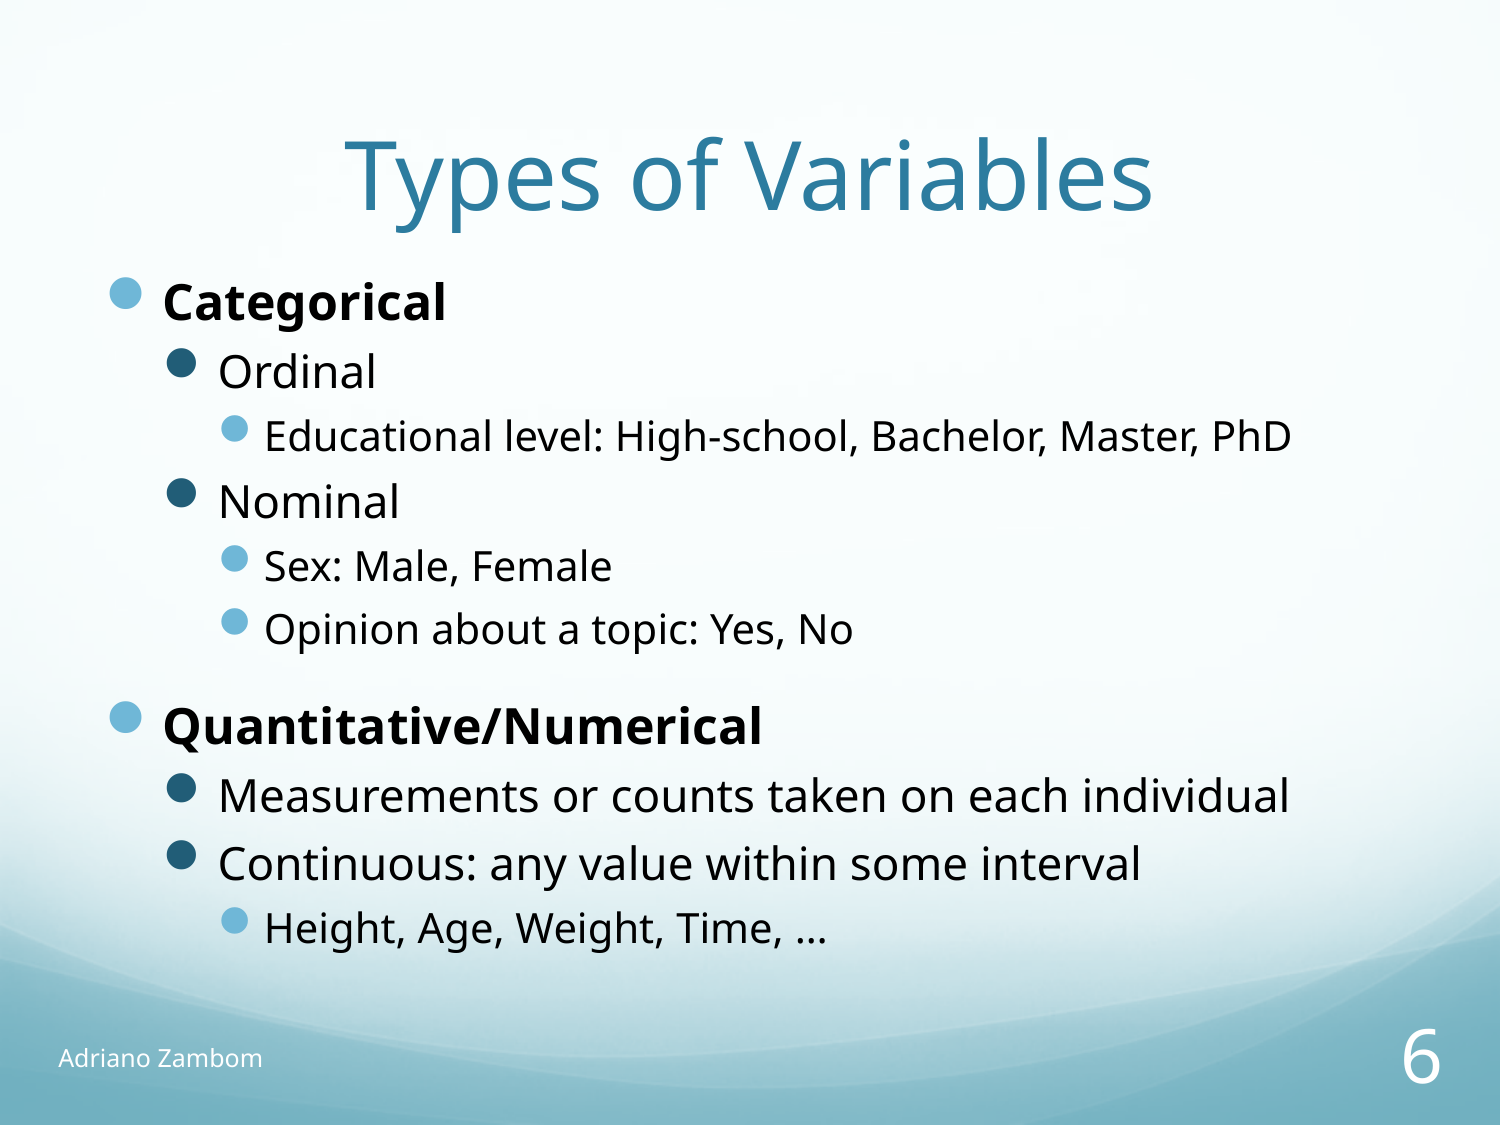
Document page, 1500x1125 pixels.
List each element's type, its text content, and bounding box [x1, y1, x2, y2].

title Types of Variables [90, 17, 1410, 237]
list Categorical Ordinal Educational level: High-school, Bachelor, Master, PhD Nominal Sex: Male, Female Opinion about a topic: Yes, No Quantitative/Numerical Measurements or counts taken on each individual Continuous: any value within some interval Height, Age, Weight, Time, … [90, 262, 1410, 975]
footer Adriano Zambom [43, 1029, 838, 1090]
slide_number 6 [1295, 1029, 1459, 1090]
